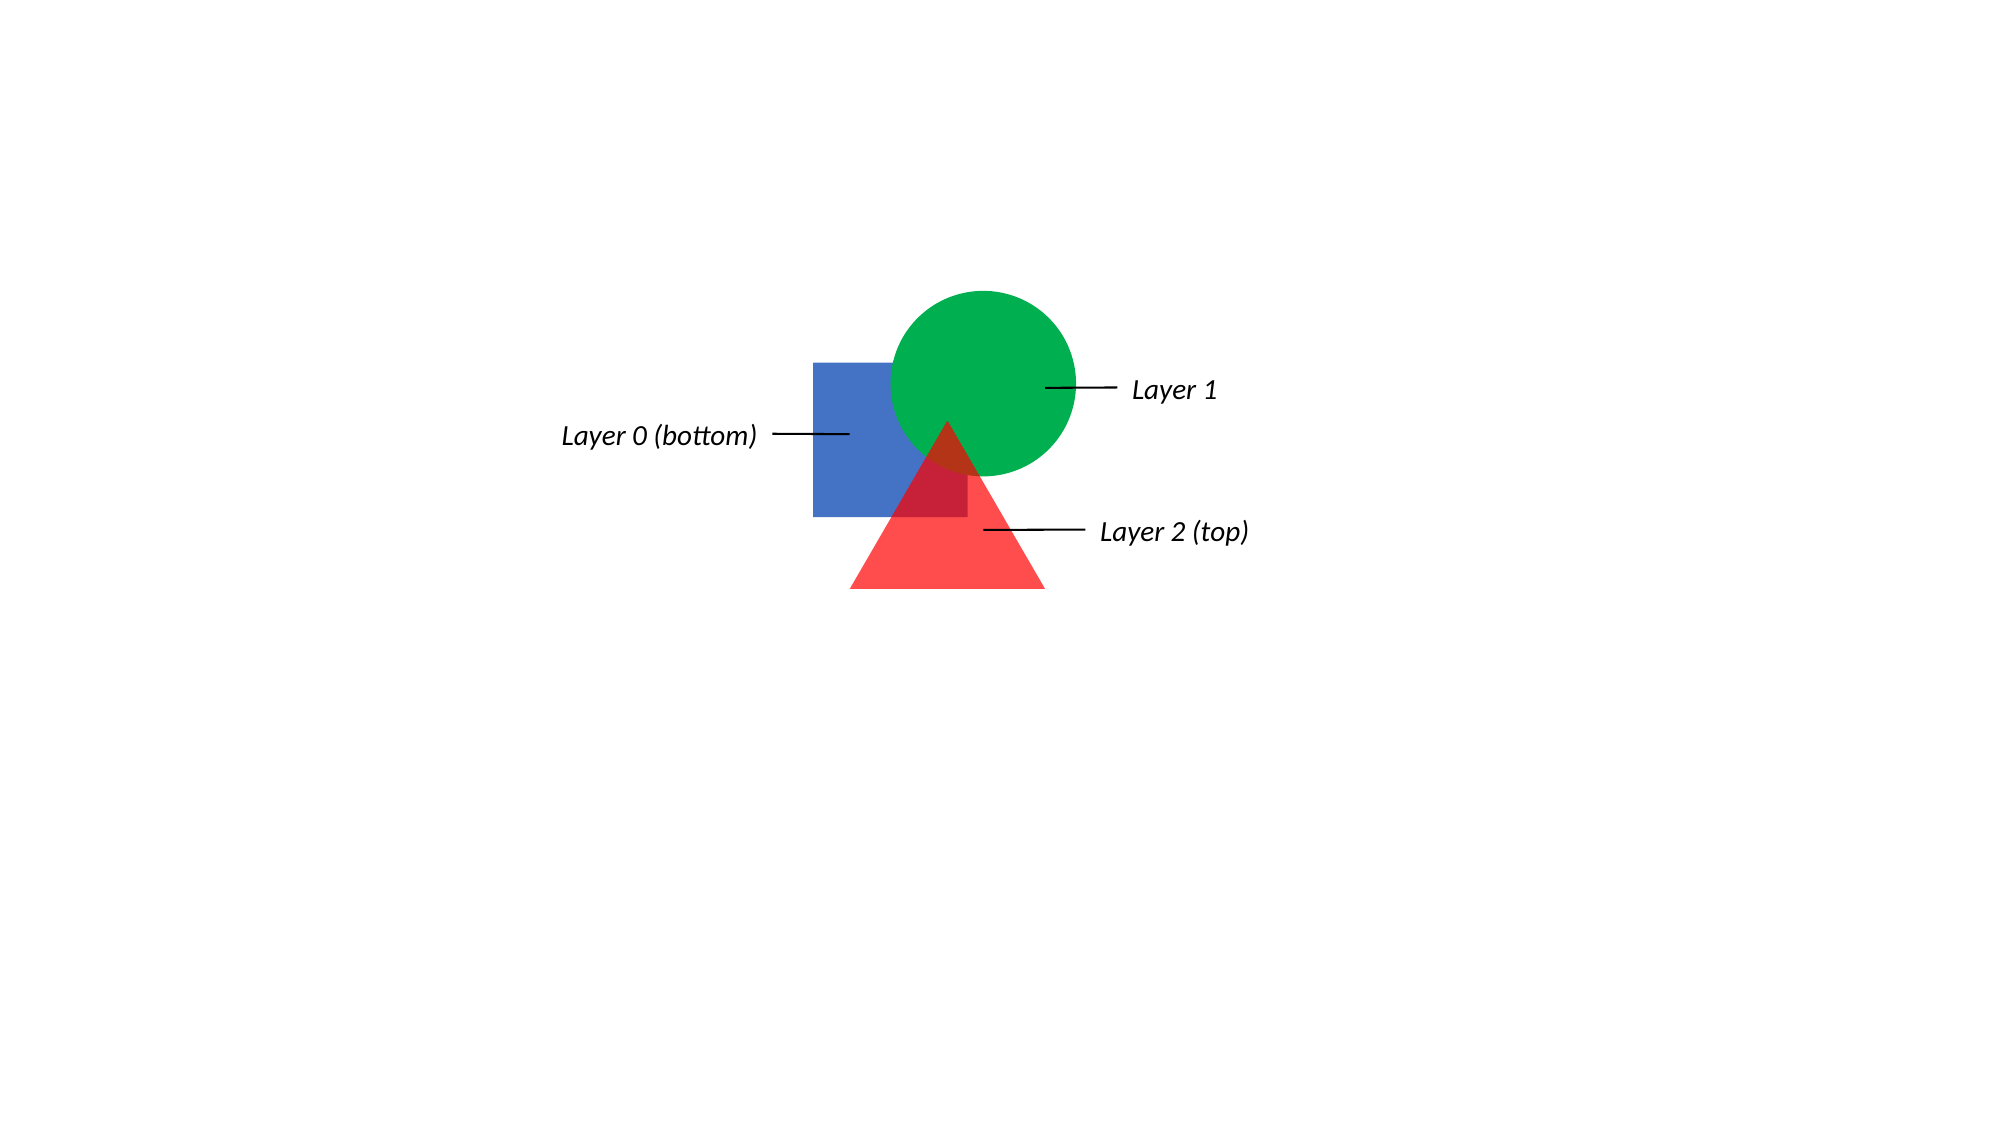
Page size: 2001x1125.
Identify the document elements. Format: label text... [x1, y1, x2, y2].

text_box Layer 2 (top) [1085, 504, 1265, 555]
text_box [889, 289, 1078, 478]
text_box Layer 0 (bottom) [546, 408, 773, 459]
text_box [812, 362, 924, 518]
text_box Layer 1 [1117, 362, 1233, 413]
text_box [847, 418, 1047, 590]
